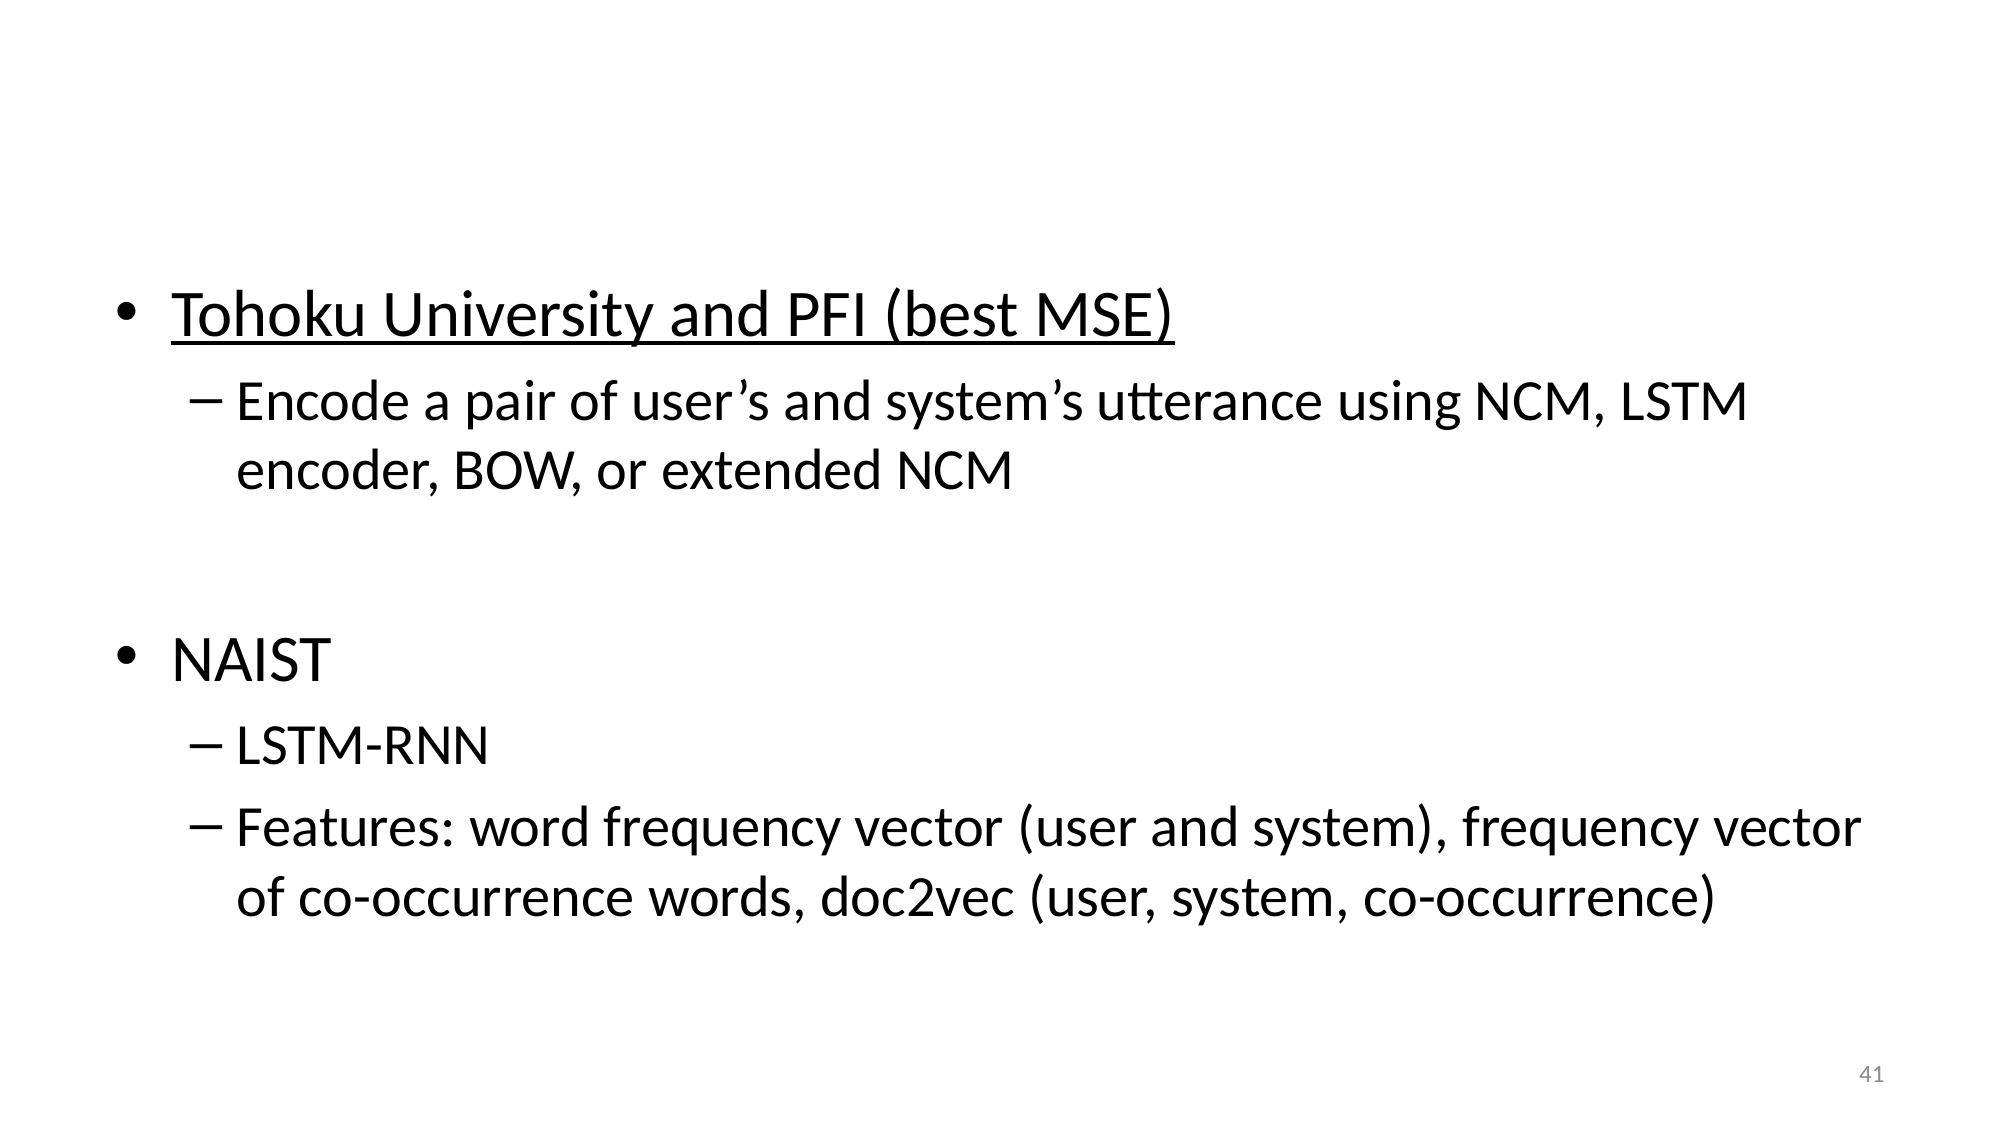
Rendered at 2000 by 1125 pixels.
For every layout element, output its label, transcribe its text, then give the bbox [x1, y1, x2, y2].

list Tohoku University and PFI (best MSE) Encode a pair of user’s and system’s utterance using NCM, LSTM encoder, BOW, or extended NCM NAIST LSTM-RNN Features: word frequency vector (user and system), frequency vector of co-occurrence words, doc2vec (user, system, co-occurrence) [99, 262, 1900, 1005]
slide_number 41 [1433, 1042, 1900, 1103]
